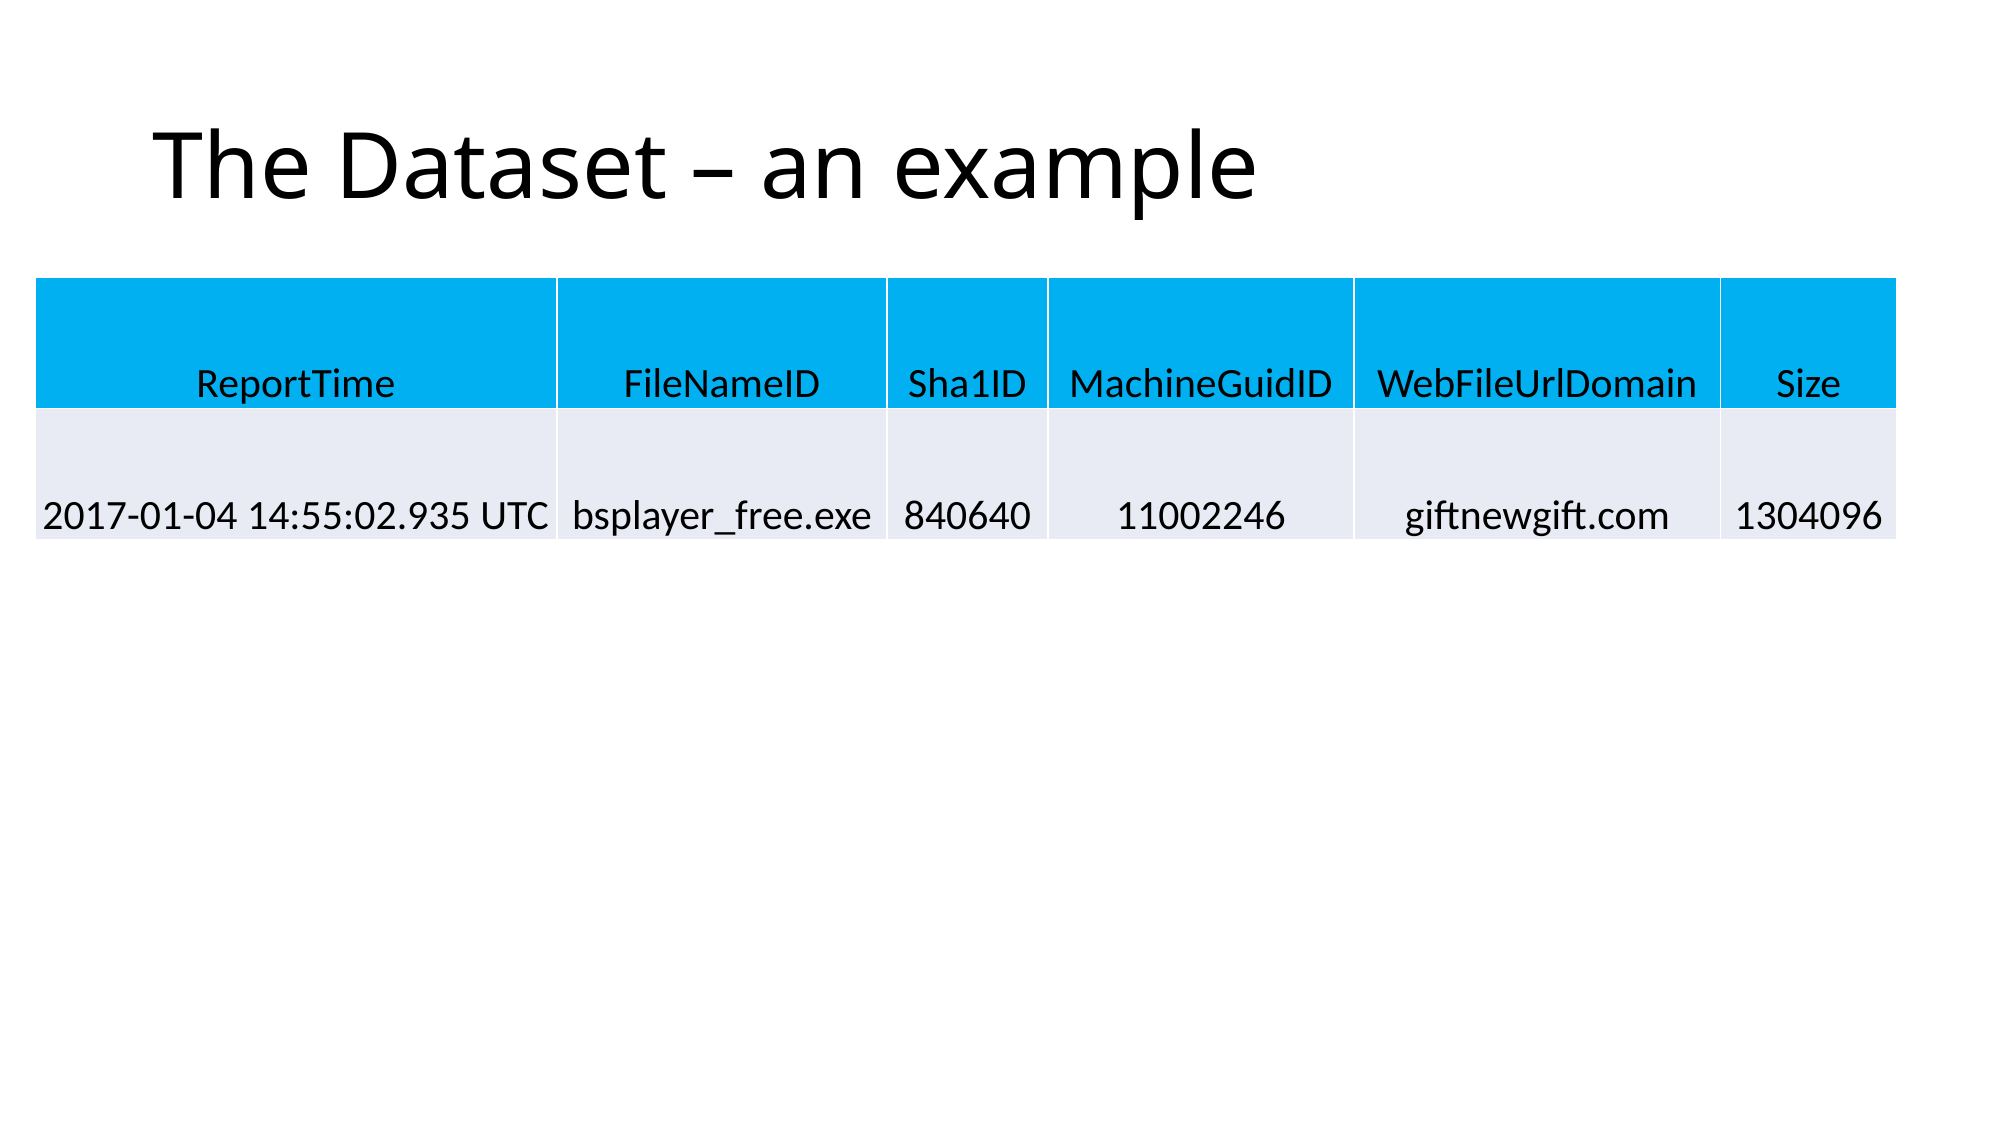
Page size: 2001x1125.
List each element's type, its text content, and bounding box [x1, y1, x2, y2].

table_header MachineGuidID [1049, 278, 1353, 408]
table_cell 11002246 [1049, 409, 1353, 539]
table_header WebFileUrlDomain [1355, 278, 1720, 408]
table_cell bsplayer_free.exe [558, 409, 886, 539]
table_header ReportTime [36, 278, 556, 408]
table_header FileNameID [558, 278, 886, 408]
table_header Sha1ID [888, 278, 1047, 408]
table_cell giftnewgift.com [1355, 409, 1720, 539]
table_cell 840640 [888, 409, 1047, 539]
table_cell 1304096 [1721, 409, 1896, 539]
title The Dataset – an example [137, 59, 1863, 276]
table_header Size [1721, 278, 1896, 408]
table_cell 2017-01-04 14:55:02.935 UTC [36, 409, 556, 539]
